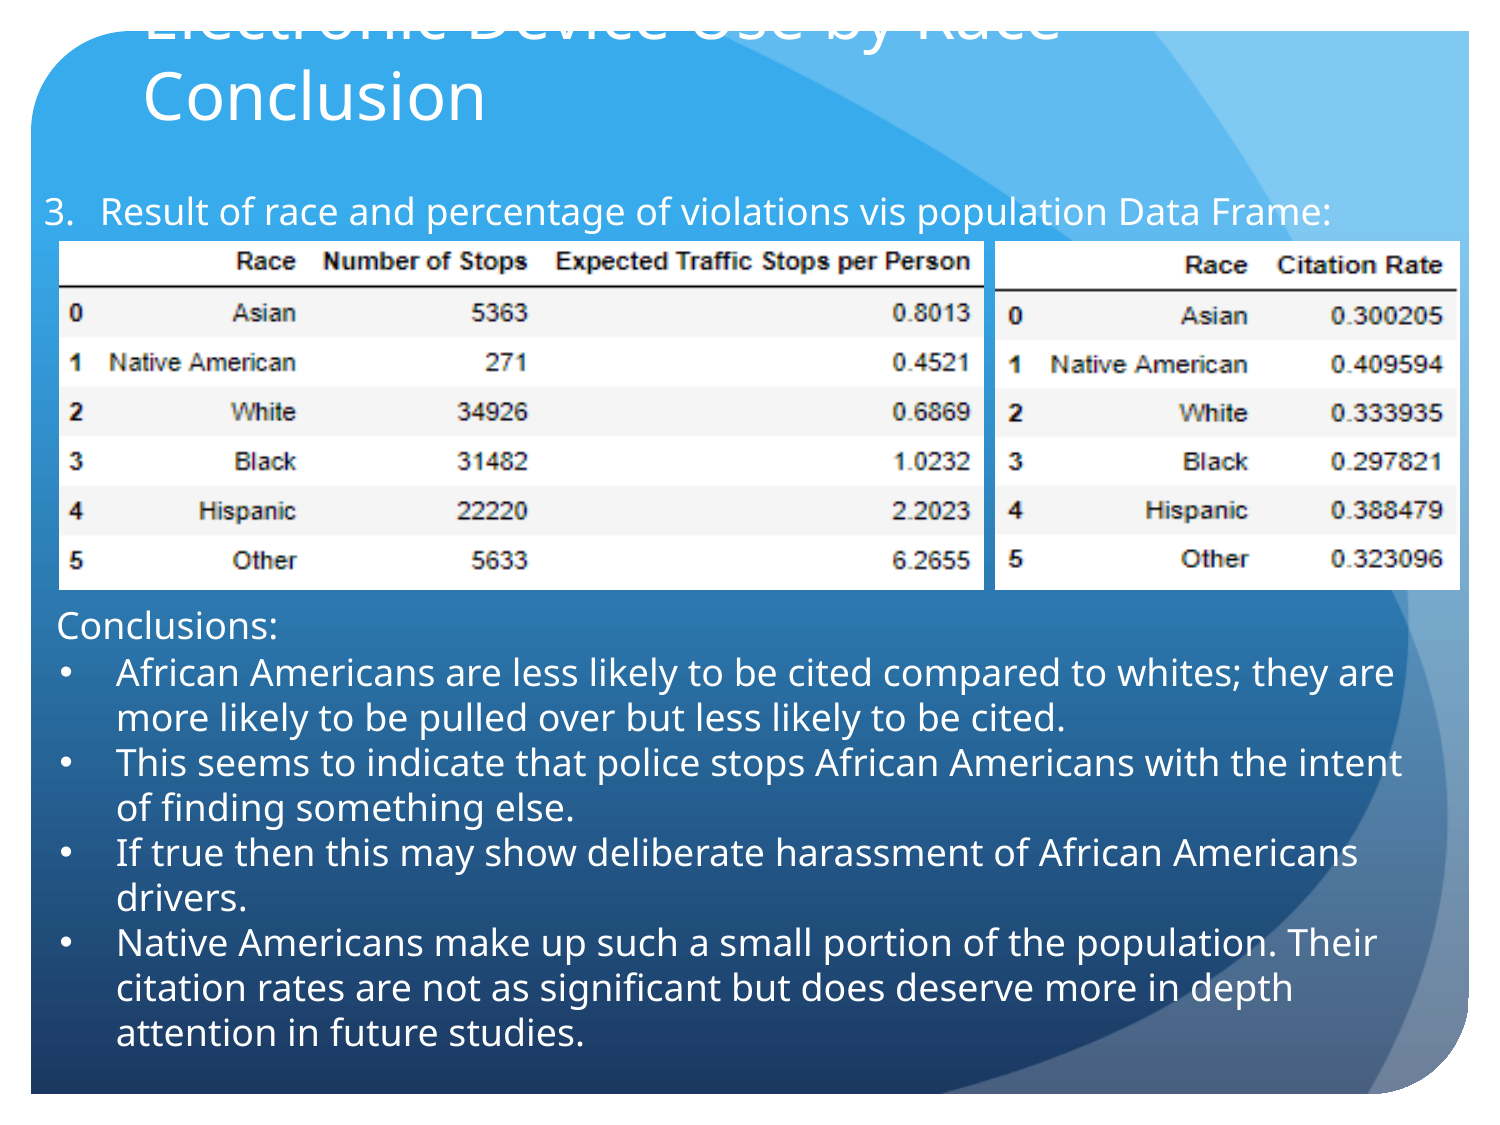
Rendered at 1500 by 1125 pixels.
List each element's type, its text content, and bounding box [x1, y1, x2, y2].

picture [24, 30, 1473, 1094]
text_box African Americans are less likely to be cited compared to whites; they are more likely to be pulled over but less likely to be cited. This seems to indicate that police stops African Americans with the intent of finding something else. If true then this may show deliberate harassment of African Americans drivers. Native Americans make up such a small portion of the population. Their citation rates are not as significant but does deserve more in depth attention in future studies. [44, 641, 1460, 1107]
text_box Result of race and percentage of violations vis population Data Frame: [29, 180, 1432, 241]
text_box Conclusions: [41, 595, 1444, 745]
title Electronic Device Use by Race - Conclusion [127, 0, 1460, 141]
